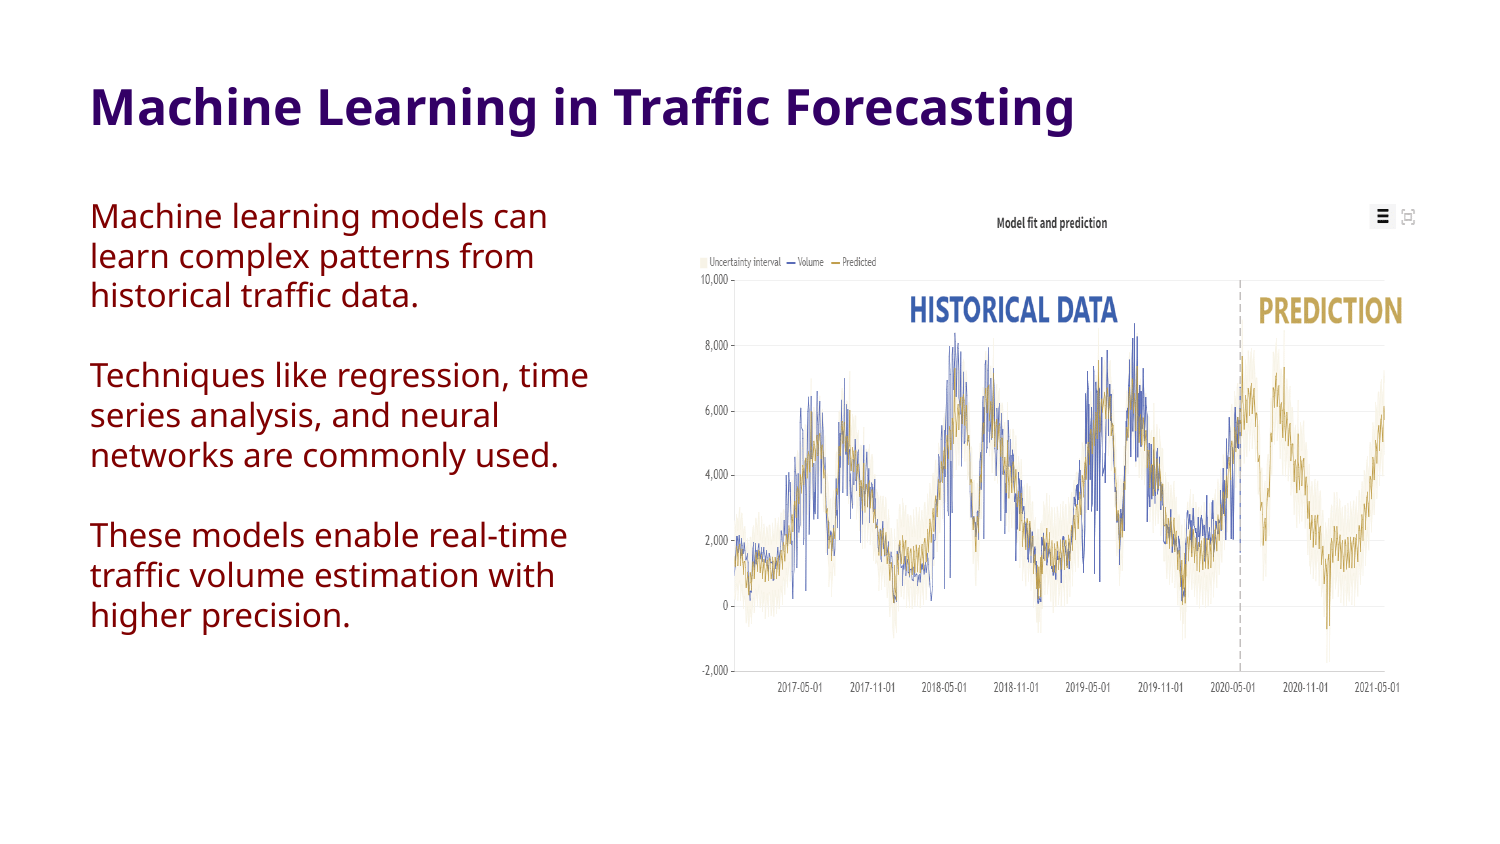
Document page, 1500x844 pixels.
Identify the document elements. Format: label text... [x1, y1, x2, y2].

text_box Machine learning models can learn complex patterns from historical traffic data. Techniques like regression, time series analysis, and neural networks are commonly used. These models enable real-time traffic volume estimation with higher precision. [74, 187, 616, 738]
text_box Machine Learning in Traffic Forecasting [74, 37, 1425, 173]
picture [679, 187, 1425, 713]
